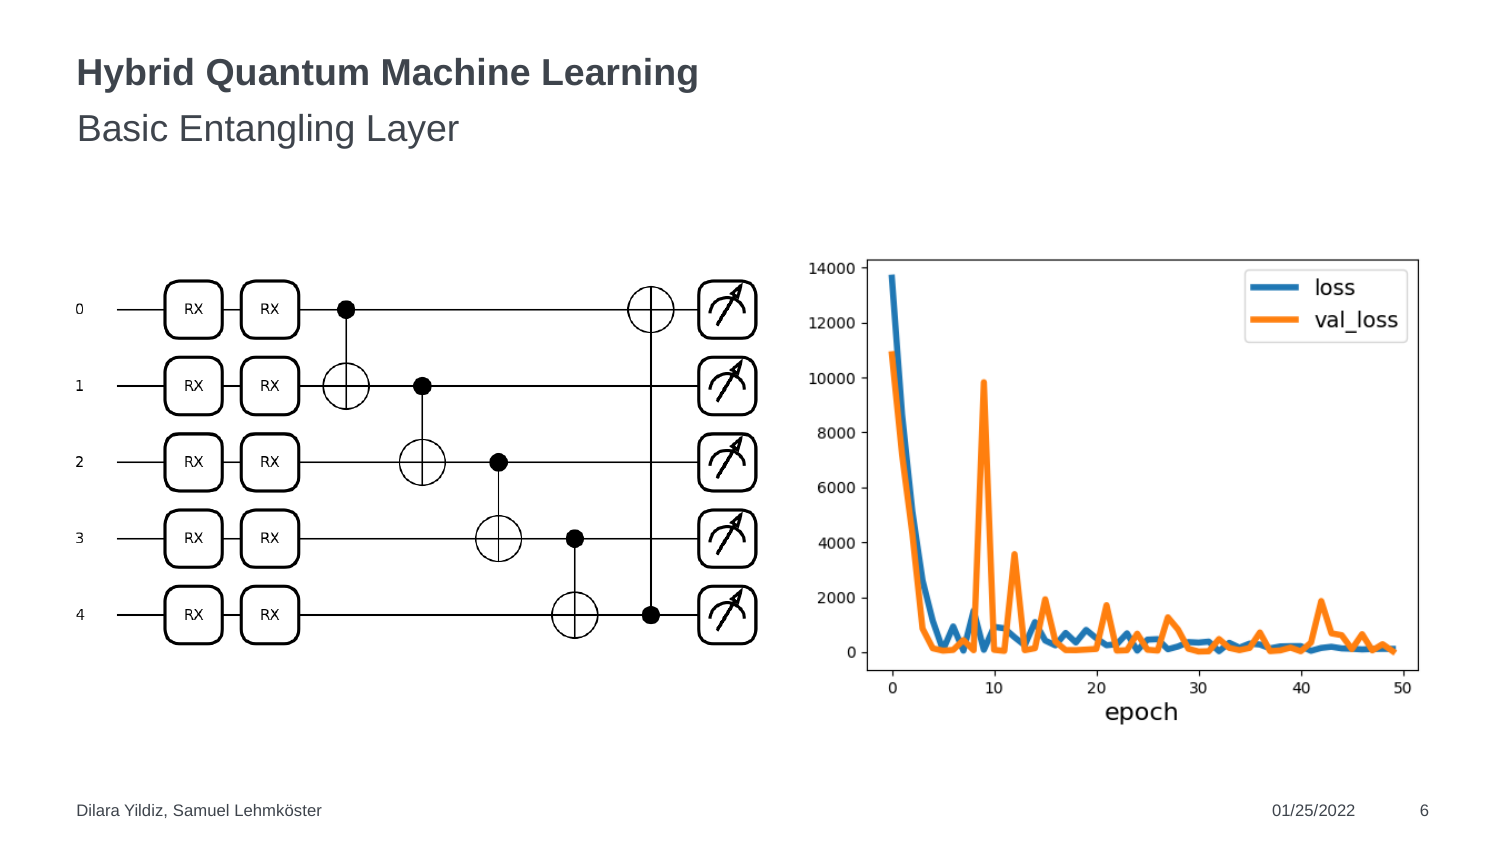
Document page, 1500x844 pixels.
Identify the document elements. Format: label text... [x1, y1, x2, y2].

list Basic Entangling Layer [76, 94, 1430, 140]
title Hybrid Quantum Machine Learning [76, 53, 1430, 94]
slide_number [1272, 799, 1360, 821]
picture [778, 195, 1489, 729]
slide_number 6 [1392, 799, 1430, 821]
picture [41, 233, 761, 691]
footer Dilara Yildiz, Samuel Lehmköster [76, 799, 1072, 821]
